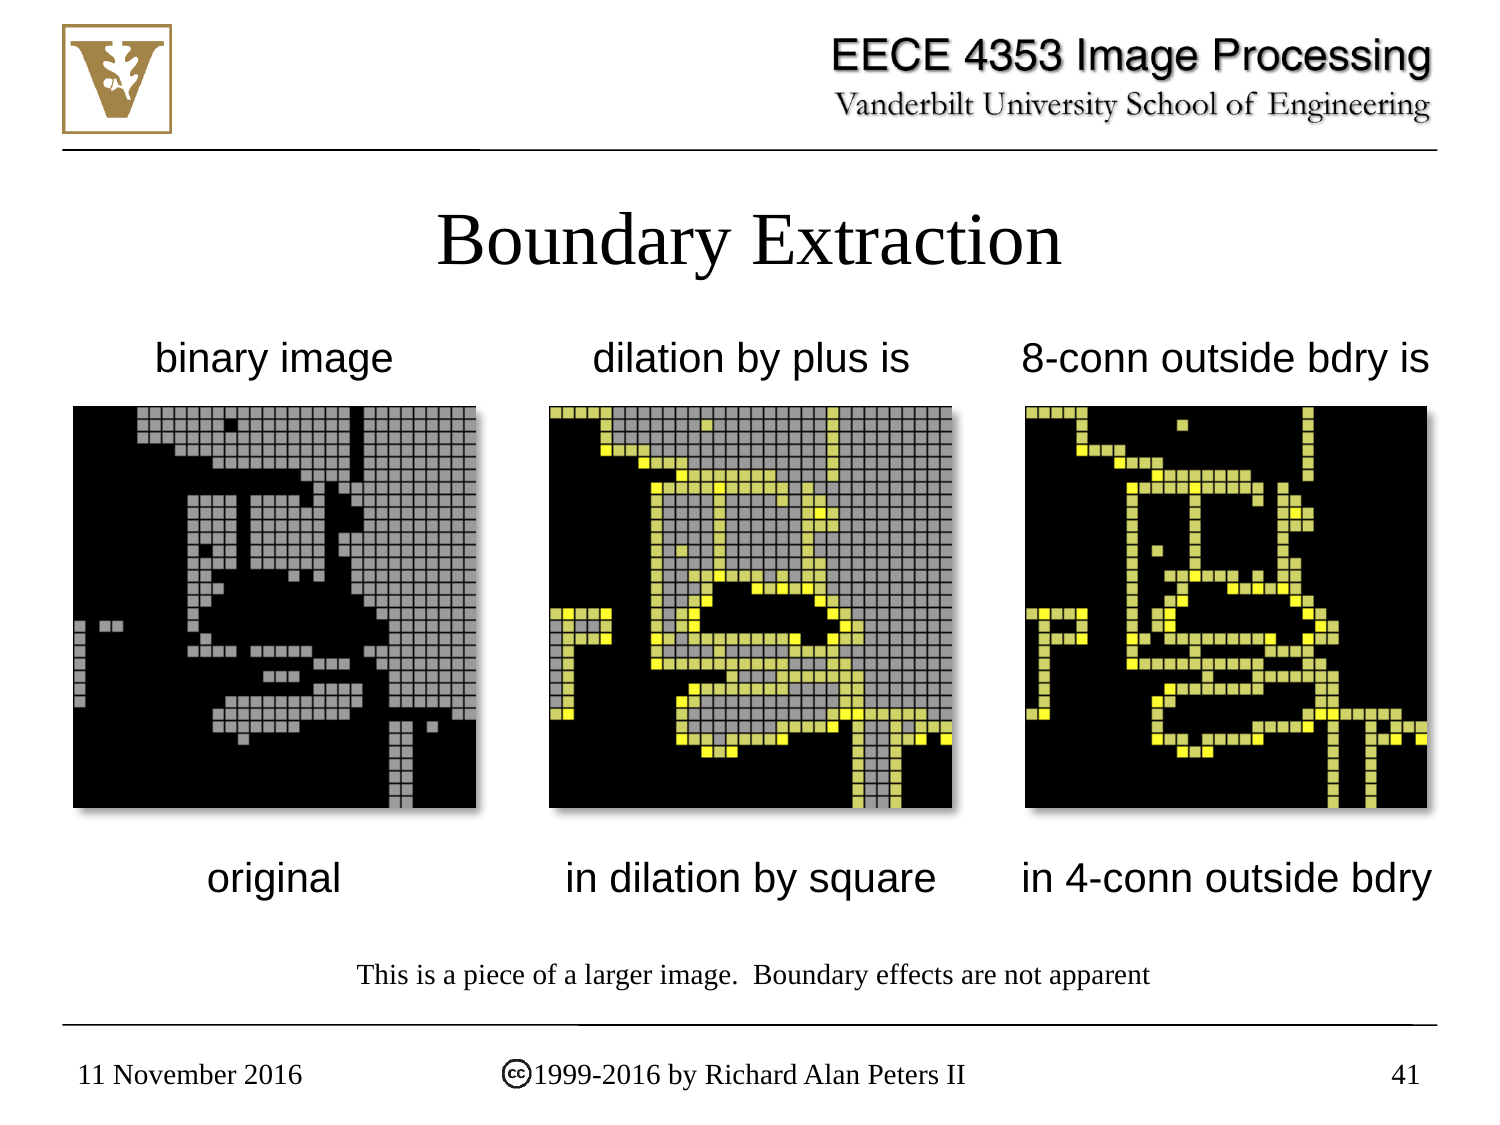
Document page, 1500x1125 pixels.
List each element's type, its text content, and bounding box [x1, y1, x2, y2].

text_box dilation by plus is [577, 323, 926, 389]
picture [1024, 405, 1427, 809]
text_box Boundary Extraction [399, 174, 1100, 294]
picture [73, 405, 476, 809]
text_box This is a piece of a larger image. Boundary effects are not apparent [341, 947, 1166, 998]
text_box binary image [140, 323, 409, 389]
picture [826, 25, 1436, 133]
text_box in 4-conn outside bdry [1006, 843, 1448, 909]
picture [62, 24, 172, 134]
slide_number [62, 1042, 400, 1103]
text_box in dilation by square [550, 843, 952, 909]
text_box 8-conn outside bdry is [1006, 323, 1446, 389]
picture [549, 405, 952, 809]
text_box original [191, 843, 357, 909]
slide_number 41 [1098, 1042, 1436, 1103]
footer 1999-2016 by Richard Alan Peters II [496, 1042, 1004, 1103]
